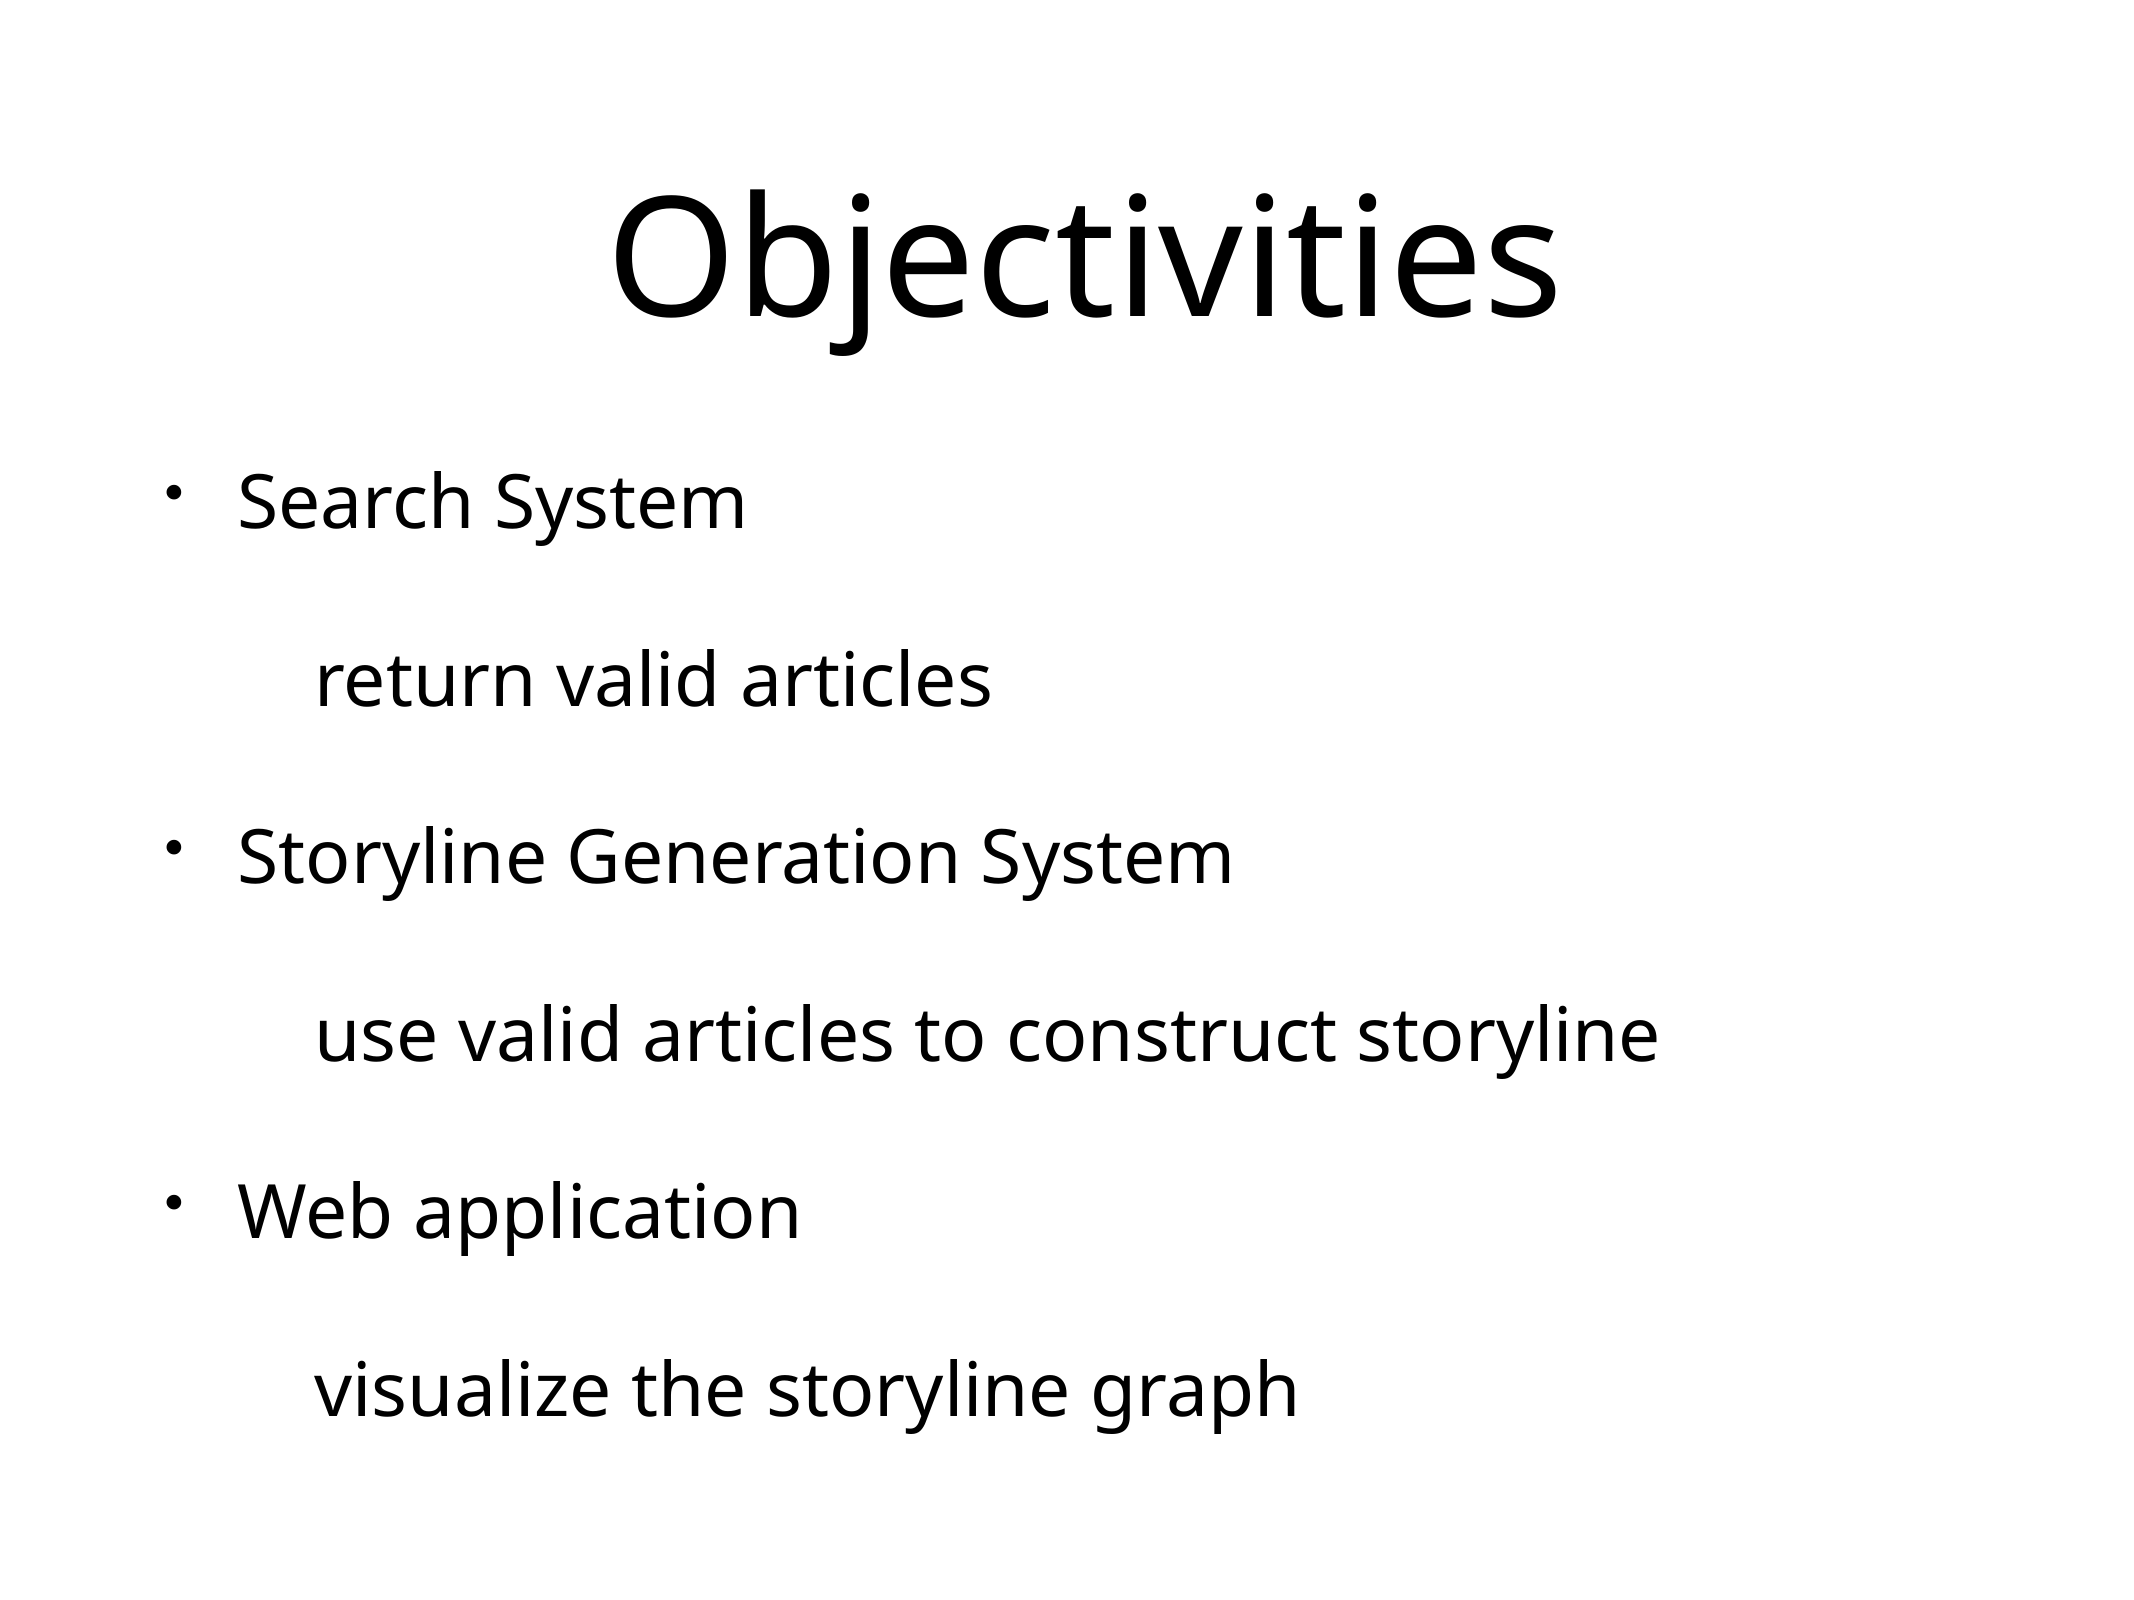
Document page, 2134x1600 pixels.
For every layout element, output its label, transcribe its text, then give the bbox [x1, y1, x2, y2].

list Search System return valid articles Storyline Generation System use valid articles to construct storyline Web application visualize the storyline graph [155, 426, 1978, 1459]
title Objectivities [155, 72, 1978, 426]
